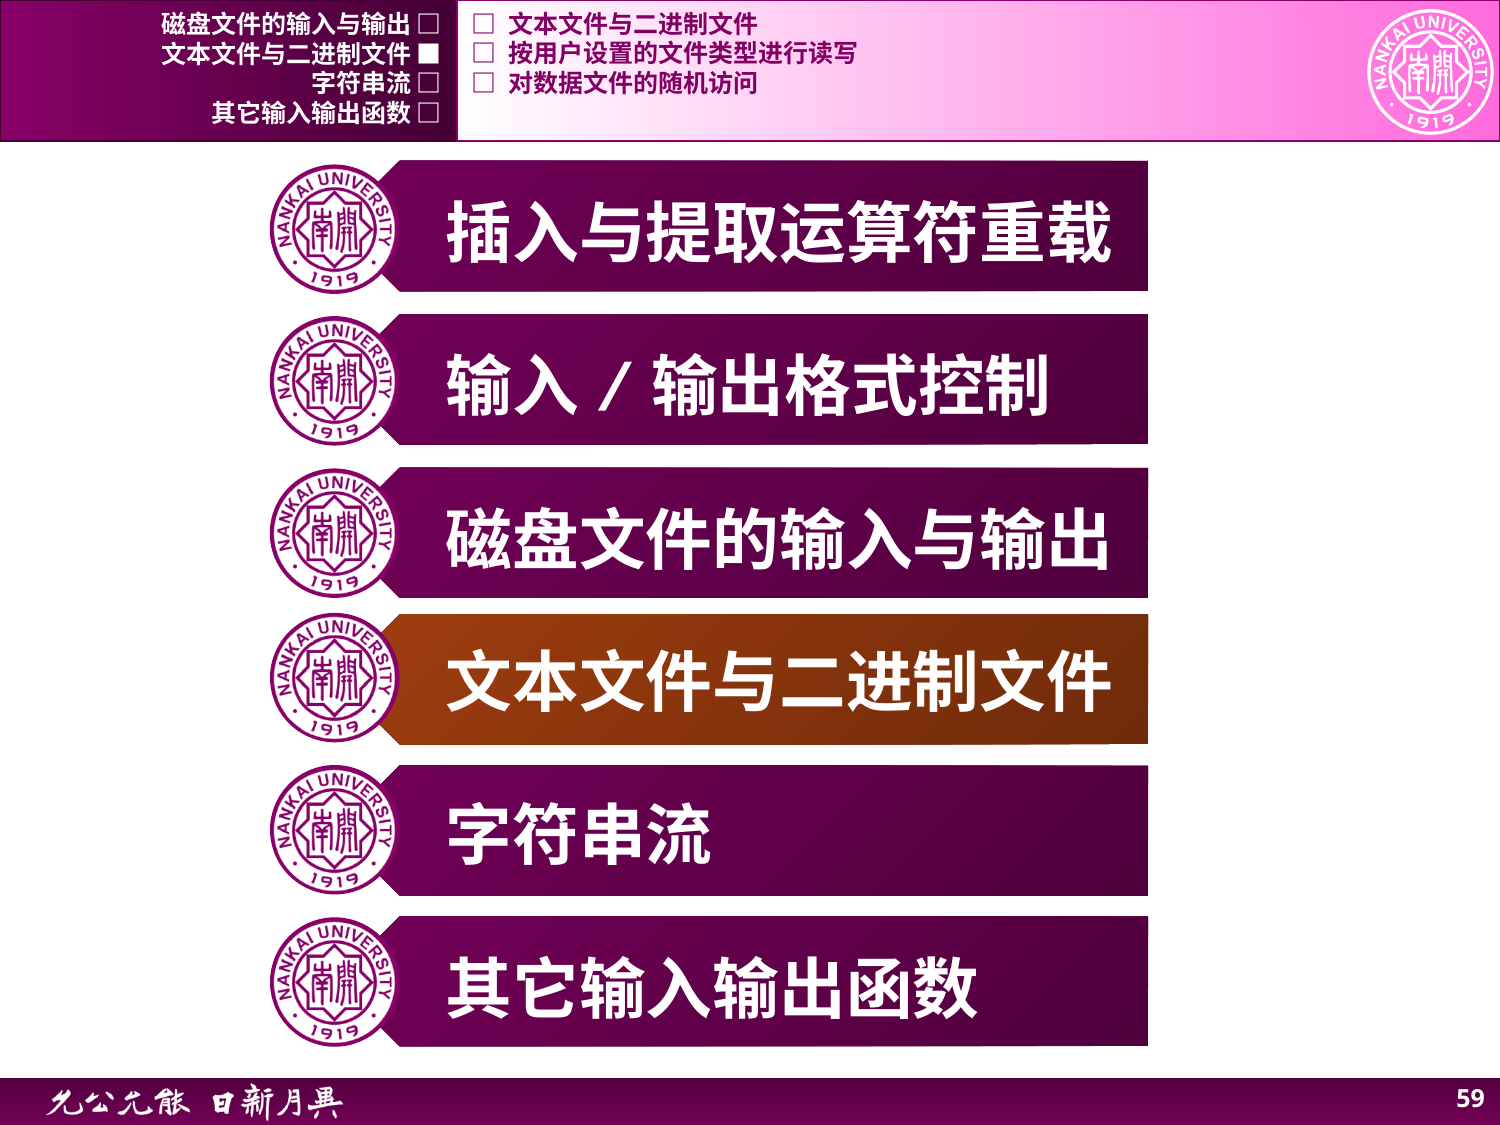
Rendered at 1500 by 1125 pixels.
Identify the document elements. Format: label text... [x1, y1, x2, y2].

slide_number 59 [1377, 1074, 1500, 1125]
text_box 其它输入输出函数 □ [0, 95, 459, 129]
text_box 文本文件与二进制文件 ■ [0, 36, 455, 66]
picture [35, 1081, 356, 1122]
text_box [268, 160, 1149, 599]
text_box □ 按用户设置的文件类型进行读写 [455, 36, 1361, 66]
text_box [269, 605, 1149, 1048]
text_box □ 对数据文件的随机访问 [455, 66, 1361, 99]
text_box □ 文本文件与二进制文件 [455, 7, 1361, 36]
text_box 磁盘文件的输入与输出 □ [0, 7, 455, 36]
text_box 字符串流 □ [0, 66, 455, 95]
